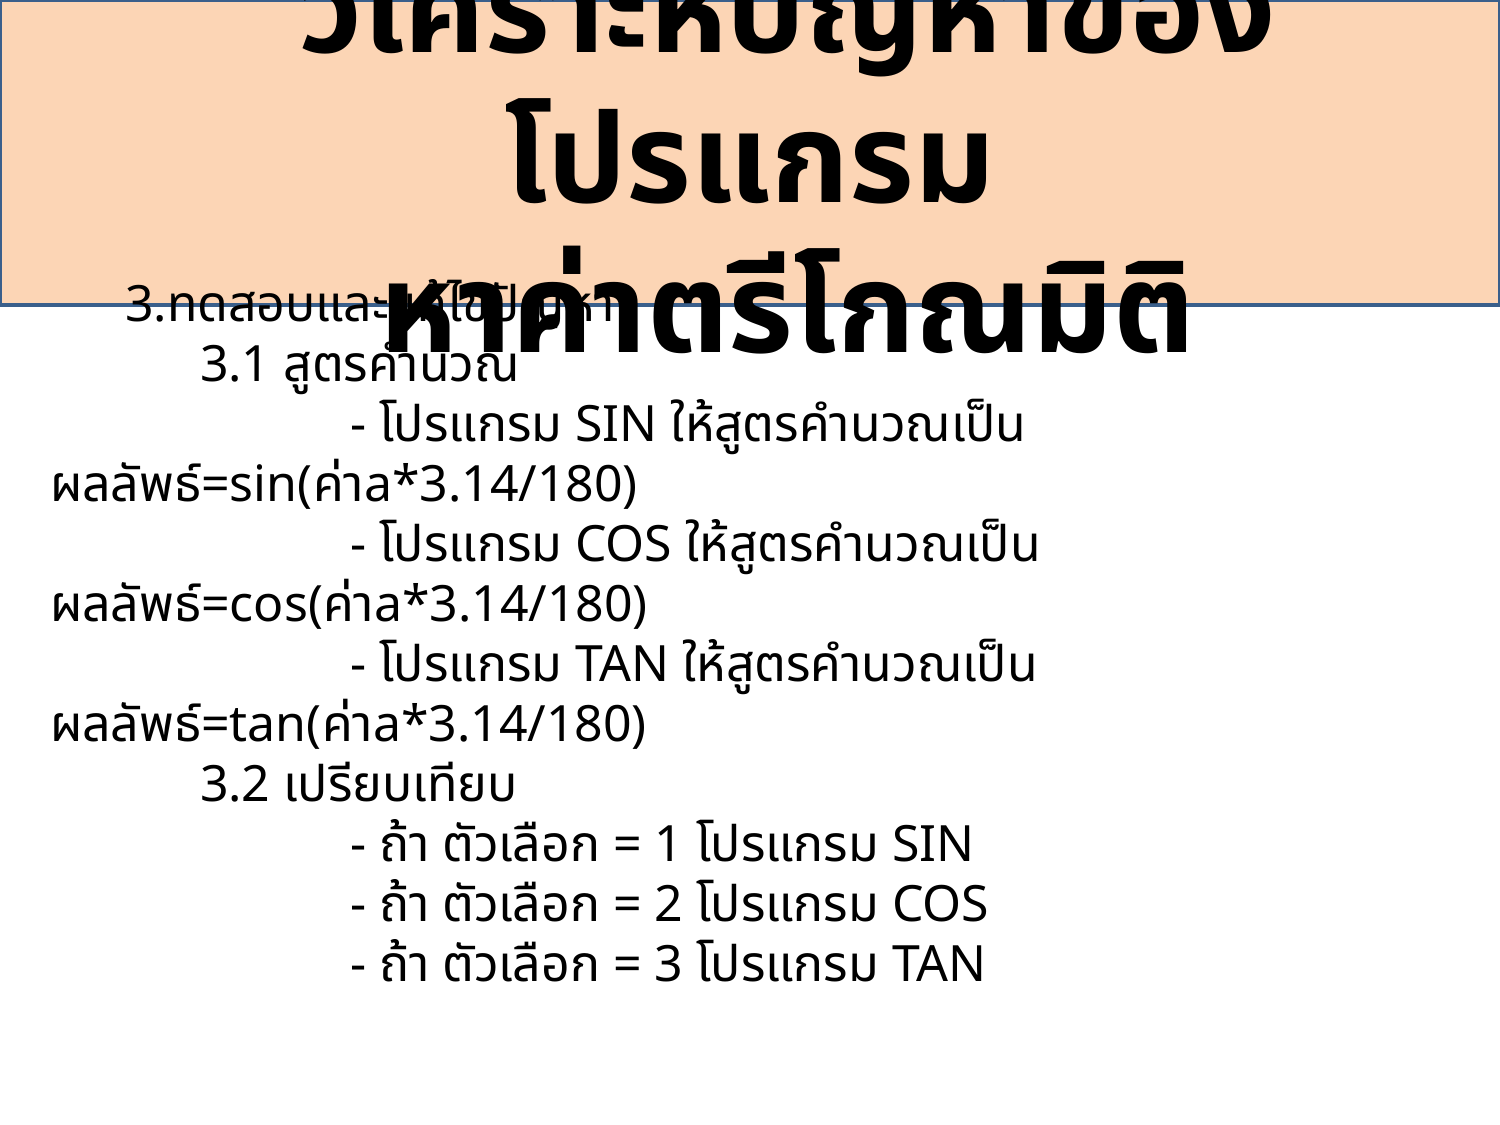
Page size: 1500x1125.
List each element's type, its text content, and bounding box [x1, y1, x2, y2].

text_box วิเคราะห์ปัญหาของโปรแกรม หาค่าตรีโกณมิติ [0, 0, 1500, 307]
text_box 3.ทดสอบและแก้ไขปัญหา 3.1 สูตรคำนวณ - โปรแกรม SIN ให้สูตรคำนวณเป็น ผลลัพธ์=sin(ค่าa*3.14/180) - โปรแกรม COS ให้สูตรคำนวณเป็น ผลลัพธ์=cos(ค่าa*3.14/180) - โปรแกรม TAN ให้สูตรคำนวณเป็น ผลลัพธ์=tan(ค่าa*3.14/180) 3.2 เปรียบเทียบ - ถ้า ตัวเลือก = 1 โปรแกรม SIN - ถ้า ตัวเลือก = 2 โปรแกรม COS - ถ้า ตัวเลือก = 3 โปรแกรม TAN [35, 264, 1500, 1000]
